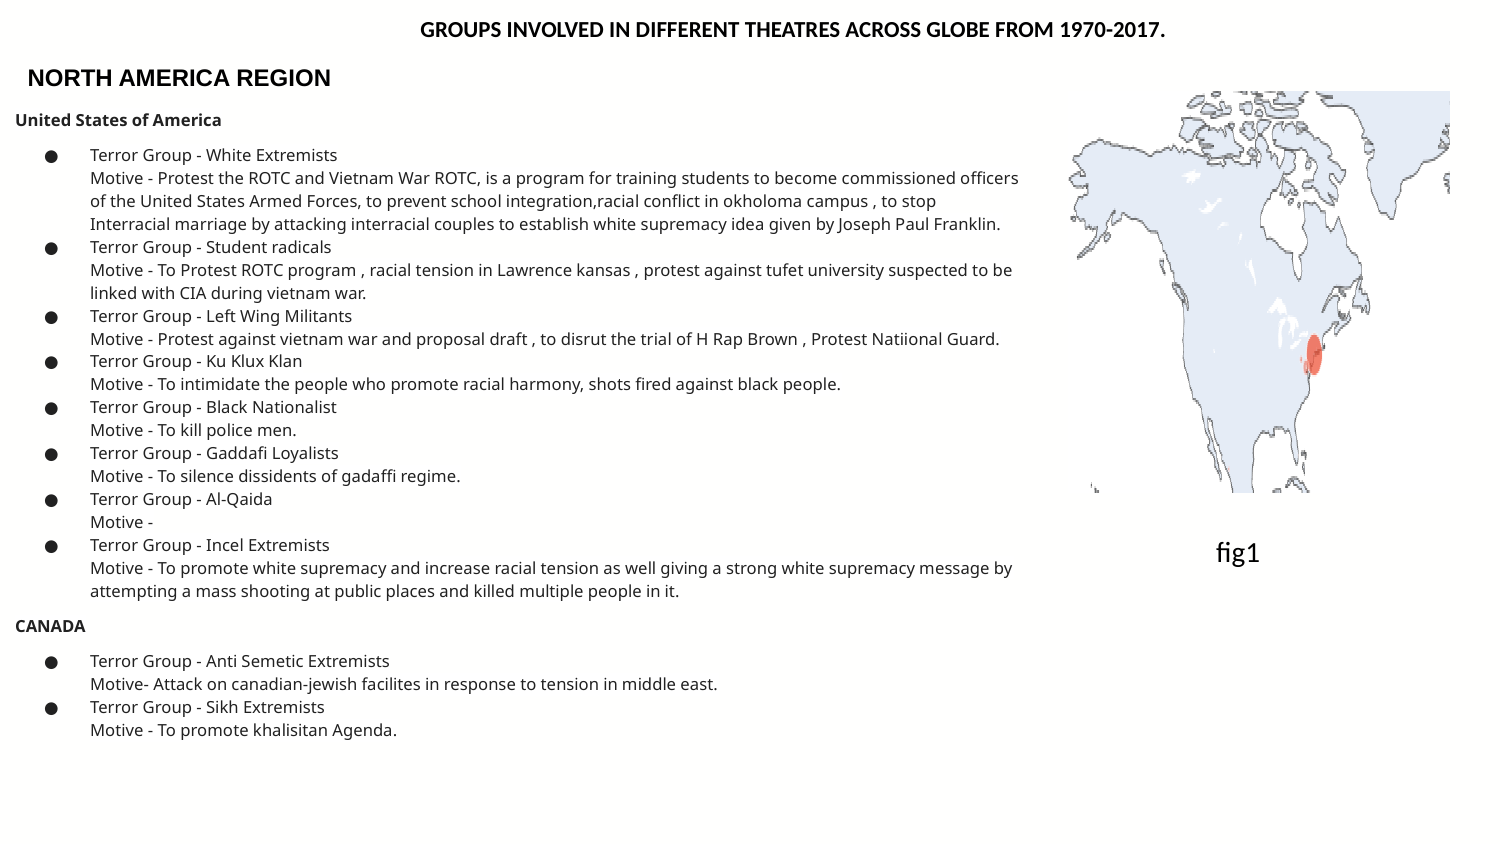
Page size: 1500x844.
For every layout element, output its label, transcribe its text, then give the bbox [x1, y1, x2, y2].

picture [1068, 91, 1450, 493]
text_box GROUPS INVOLVED IN DIFFERENT THEATRES ACROSS GLOBE FROM 1970-2017. [100, 0, 1384, 93]
text_box NORTH AMERICA REGION [0, 42, 493, 91]
text_box fig1 [1201, 518, 1344, 584]
text_box United States of America Terror Group - White Extremists Motive - Protest the ROTC and Vietnam War ROTC, is a program for training students to become commissioned officers of the United States Armed Forces, to prevent school integration,racial conflict in okholoma campus , to stop Interracial marriage by attacking interracial couples to establish white supremacy idea given by Joseph Paul Franklin. Terror Group - Student radicals Motive - To Protest ROTC program , racial tension in Lawrence kansas , protest against tufet university suspected to be linked with CIA during vietnam war. Terror Group - Left Wing Militants Motive - Protest against vietnam war and proposal draft , to disrut the trial of H Rap Brown , Protest Natiional Guard. Terror Group - Ku Klux Klan Motive - To intimidate the people who promote racial harmony, shots fired against black people. Terror Group - Black Nationalist Motive - To kill police men. Terror Group - Gaddafi Loyalists Motive - To silence dissidents of gadaffi regime. Terror Group - Al-Qaida Motive - Terror Group - Incel Extremists Motive - To promote white supremacy and increase racial tension as well giving a strong white supremacy message by attempting a mass shooting at public places and killed multiple people in it. CANADA Terror Group - Anti Semetic Extremists Motive- Attack on canadian-jewish facilites in response to tension in middle east. Terror Group - Sikh Extremists Motive - To promote khalisitan Agenda. [0, 91, 1037, 844]
